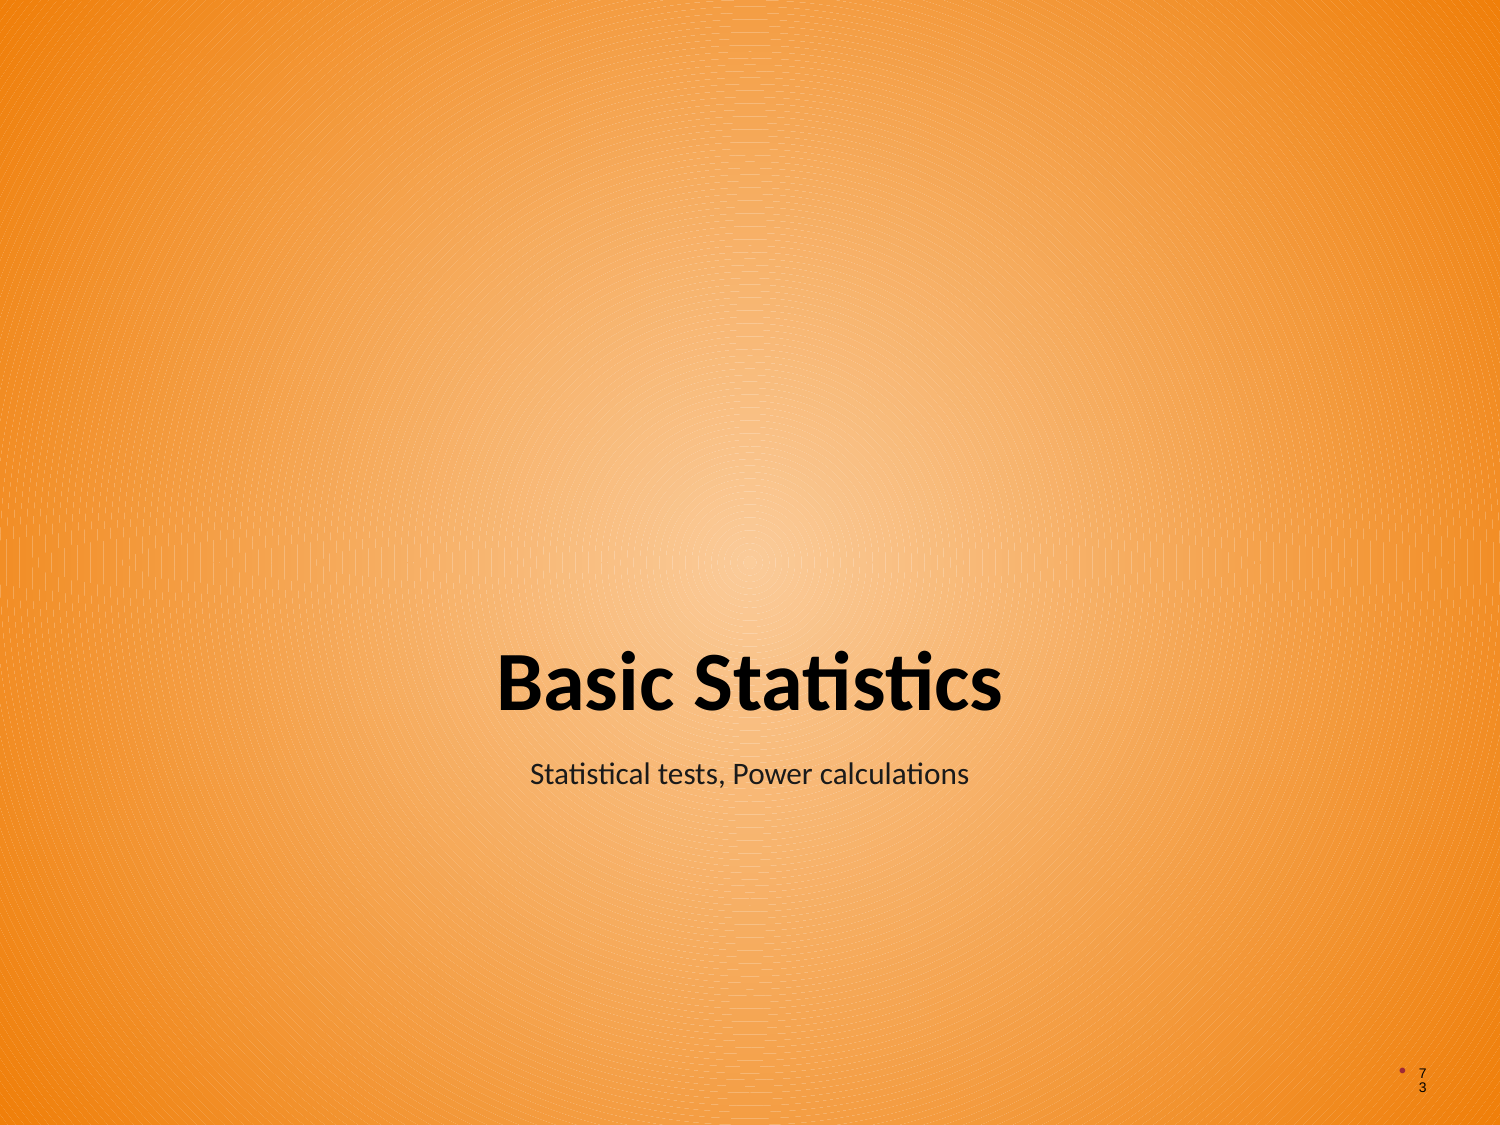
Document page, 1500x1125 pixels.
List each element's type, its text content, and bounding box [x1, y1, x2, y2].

list Statistical tests, Power calculations [159, 750, 1341, 888]
title Basic Statistics [159, 349, 1341, 737]
slide_number 73 [1383, 1051, 1425, 1095]
